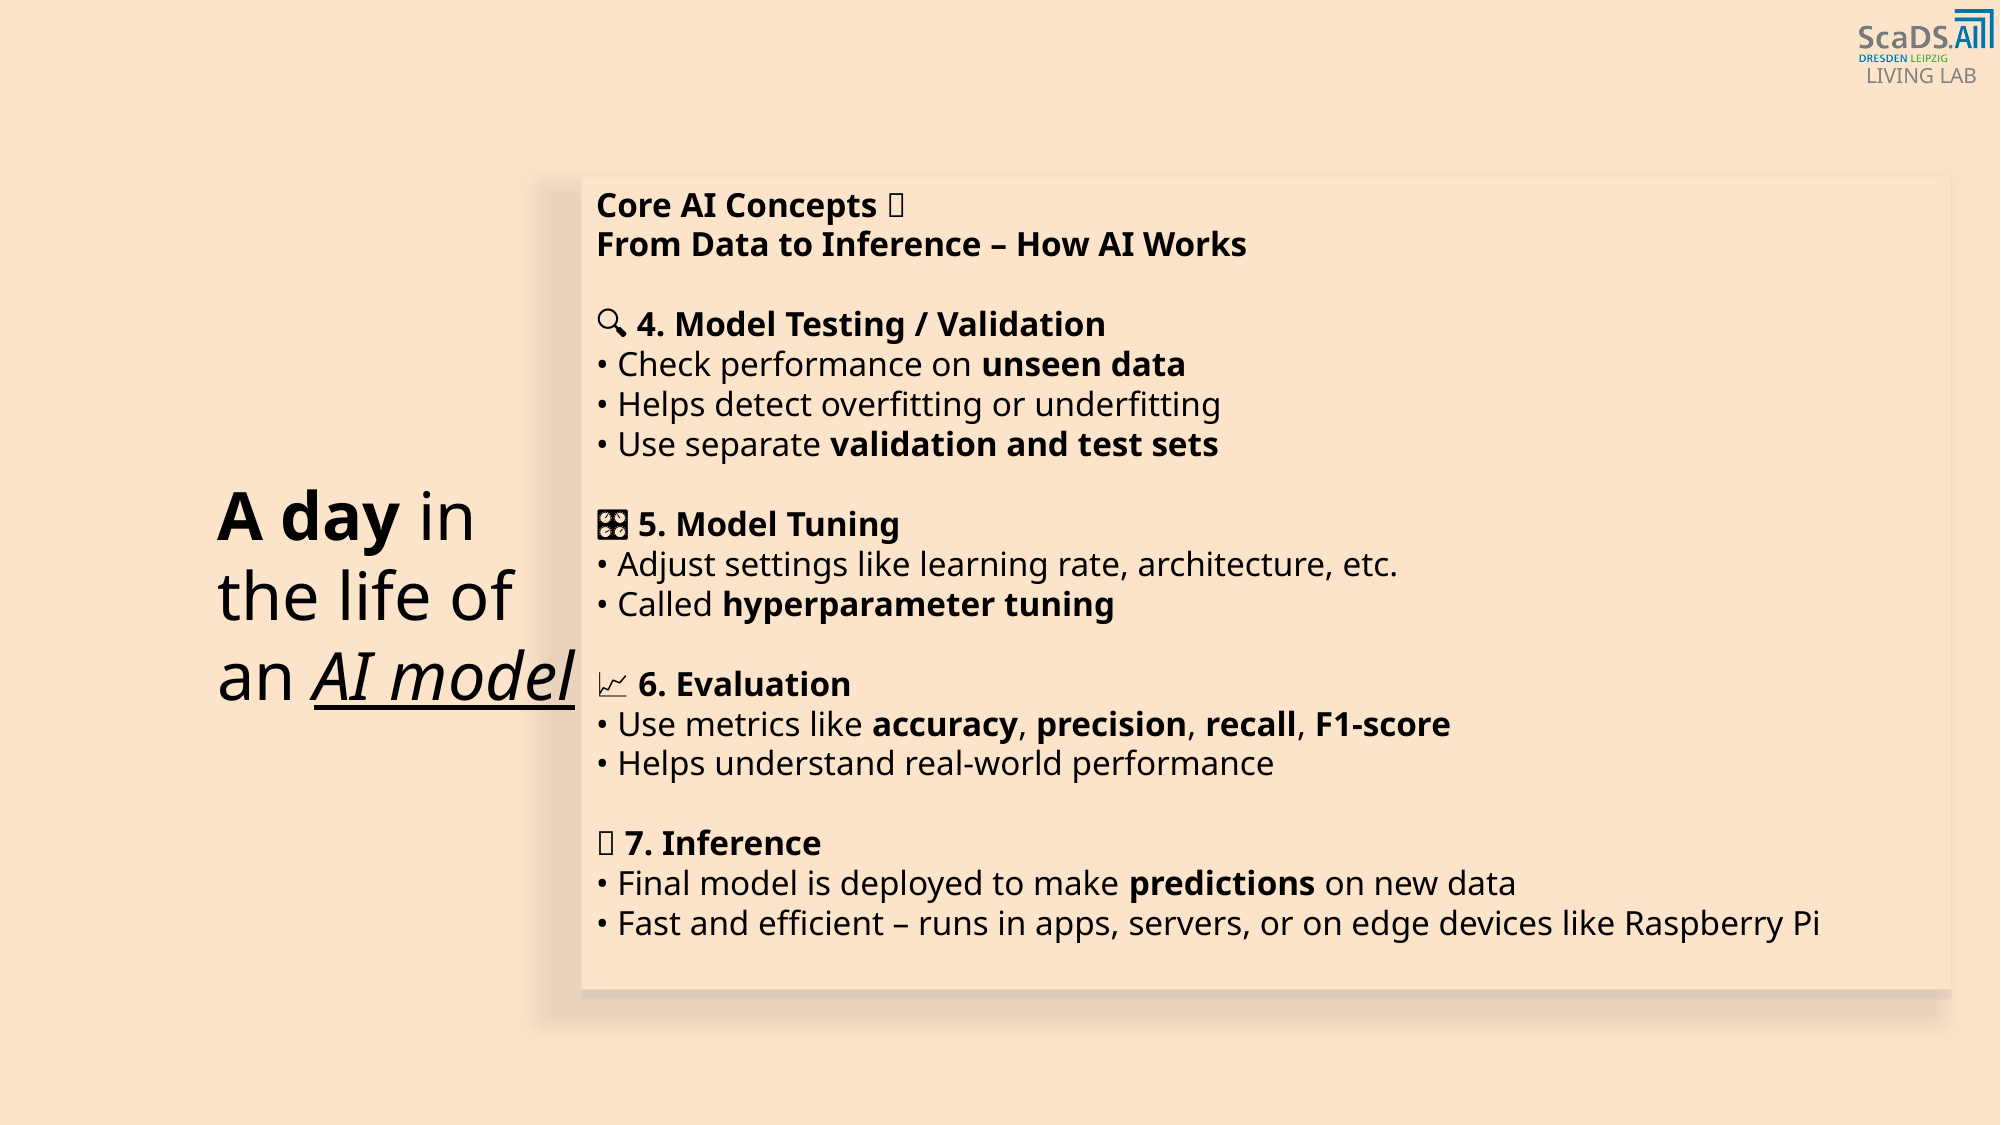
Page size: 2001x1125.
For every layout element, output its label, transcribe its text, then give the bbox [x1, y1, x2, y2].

text_box A day in the life of an AI model [202, 466, 618, 722]
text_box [1842, 3, 2000, 97]
text_box Core AI Concepts 🔁 From Data to Inference – How AI Works 🔍 4. Model Testing / Validation • Check performance on unseen data • Helps detect overfitting or underfitting • Use separate validation and test sets 🎛️ 5. Model Tuning • Adjust settings like learning rate, architecture, etc. • Called hyperparameter tuning 📈 6. Evaluation • Use metrics like accuracy, precision, recall, F1-score • Helps understand real-world performance 🚀 7. Inference • Final model is deployed to make predictions on new data • Fast and efficient – runs in apps, servers, or on edge devices like Raspberry Pi [581, 176, 1952, 990]
text_box [580, 175, 1953, 1001]
